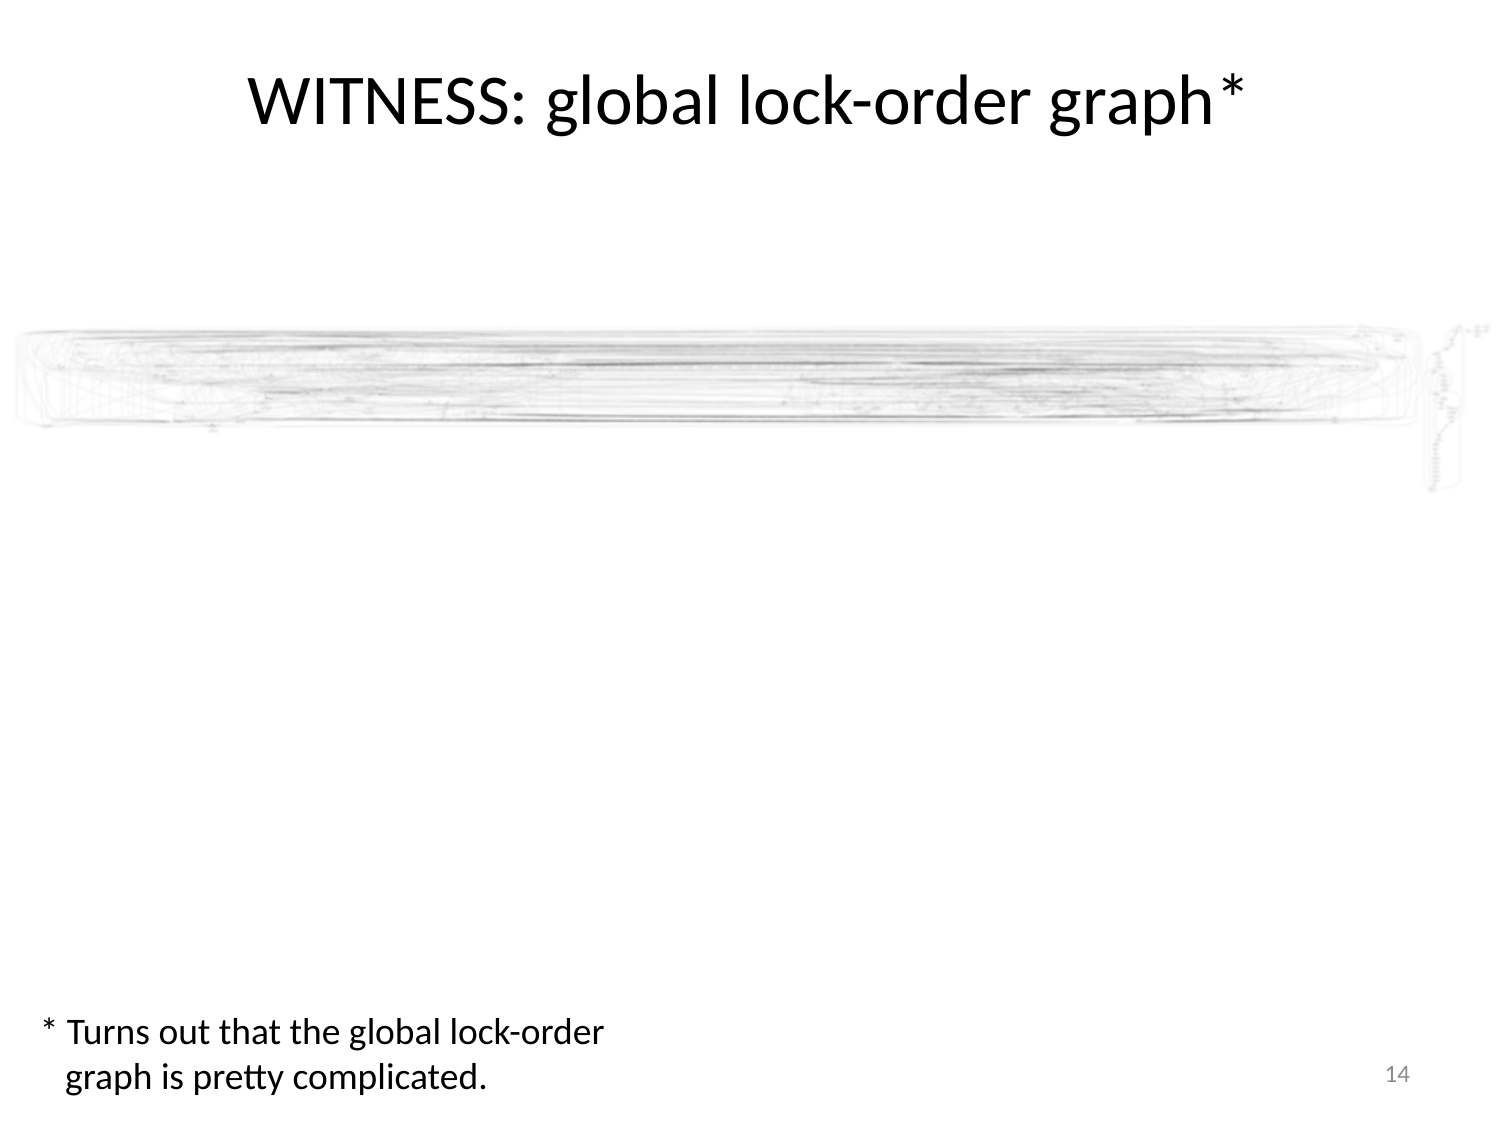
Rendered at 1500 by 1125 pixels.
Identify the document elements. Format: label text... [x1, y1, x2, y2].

slide_number 14 [1074, 1042, 1425, 1103]
picture [0, 312, 1500, 505]
text_box * Turns out that the global lock-order graph is pretty complicated. [24, 999, 650, 1105]
title WITNESS: global lock-order graph* [75, 45, 1425, 233]
